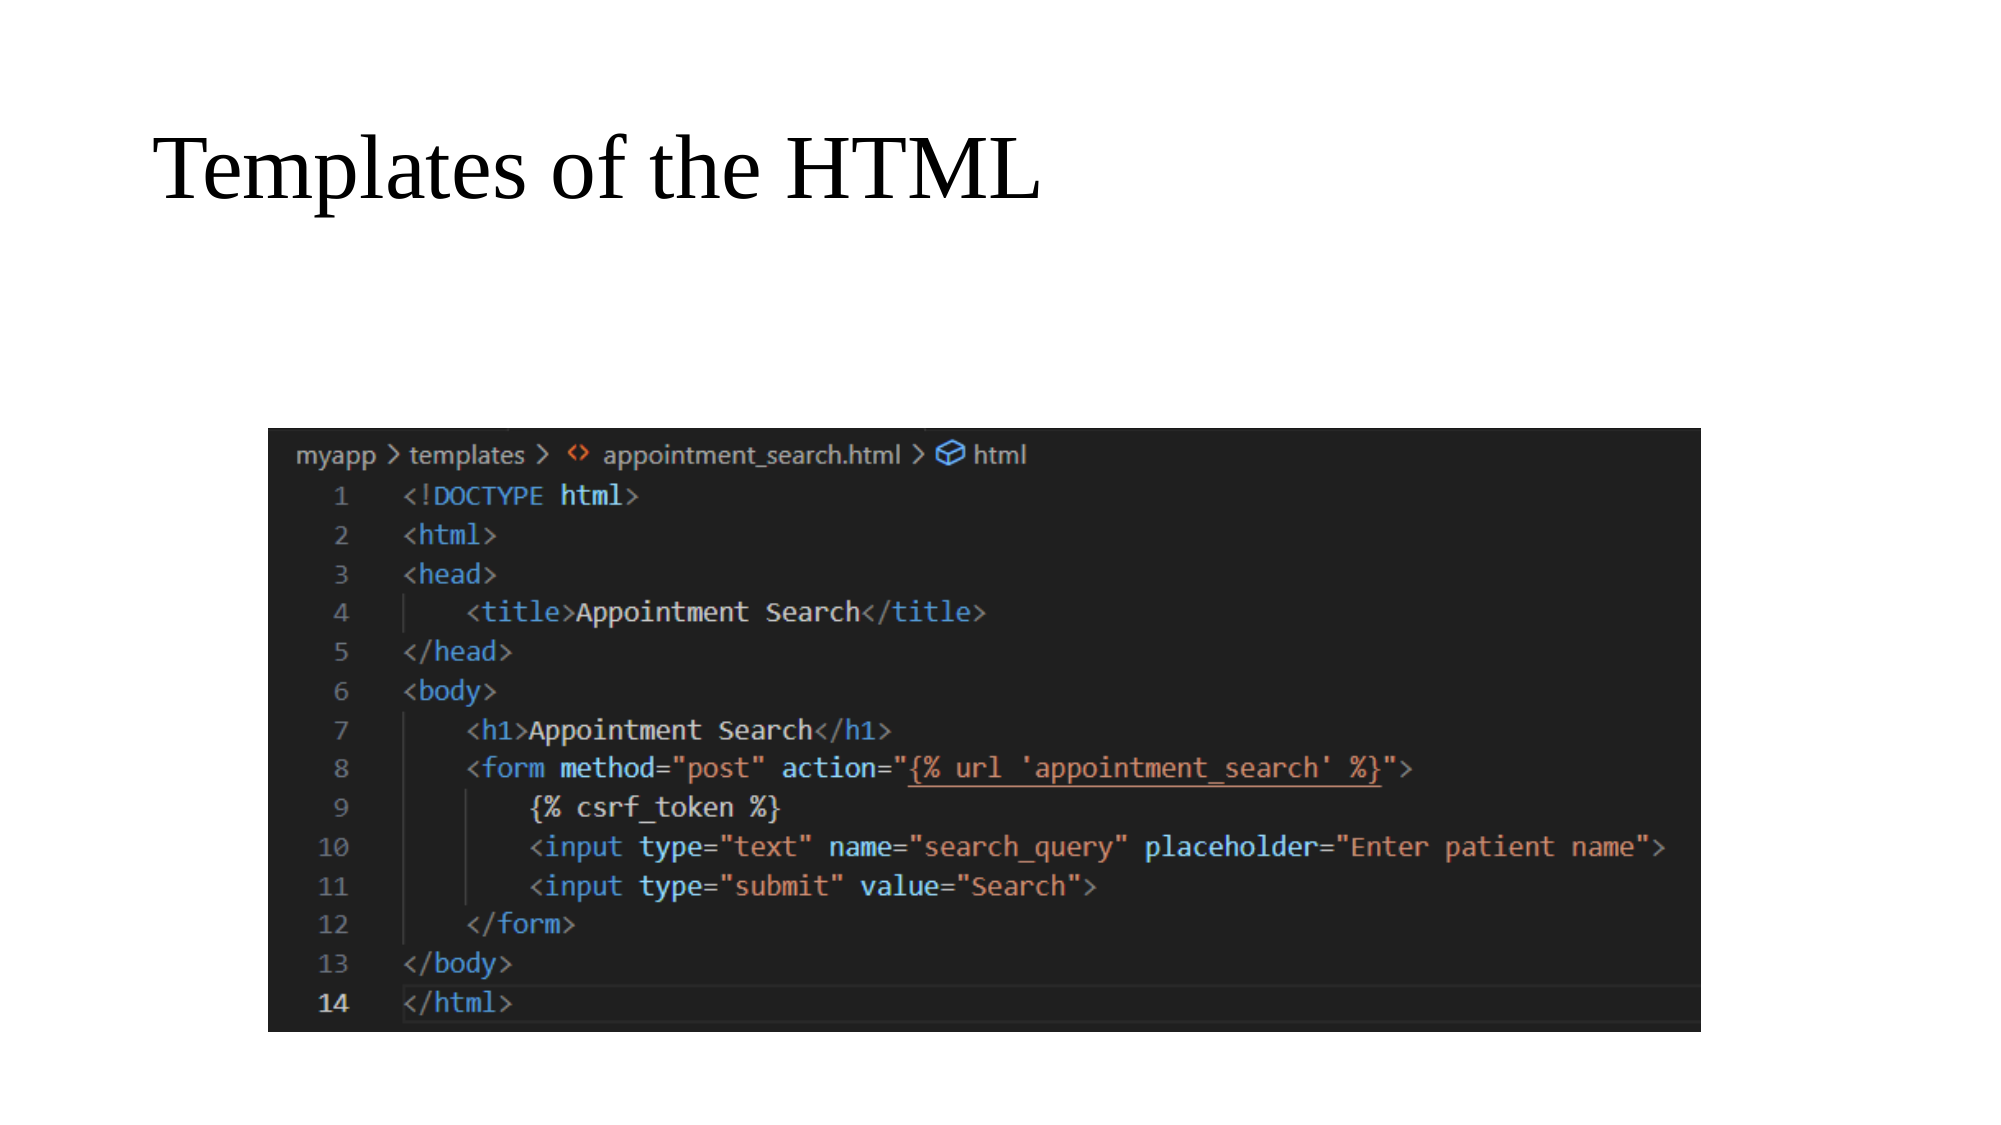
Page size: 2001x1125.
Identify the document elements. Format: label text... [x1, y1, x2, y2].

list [268, 428, 1701, 1032]
title Templates of the HTML [137, 59, 1863, 278]
